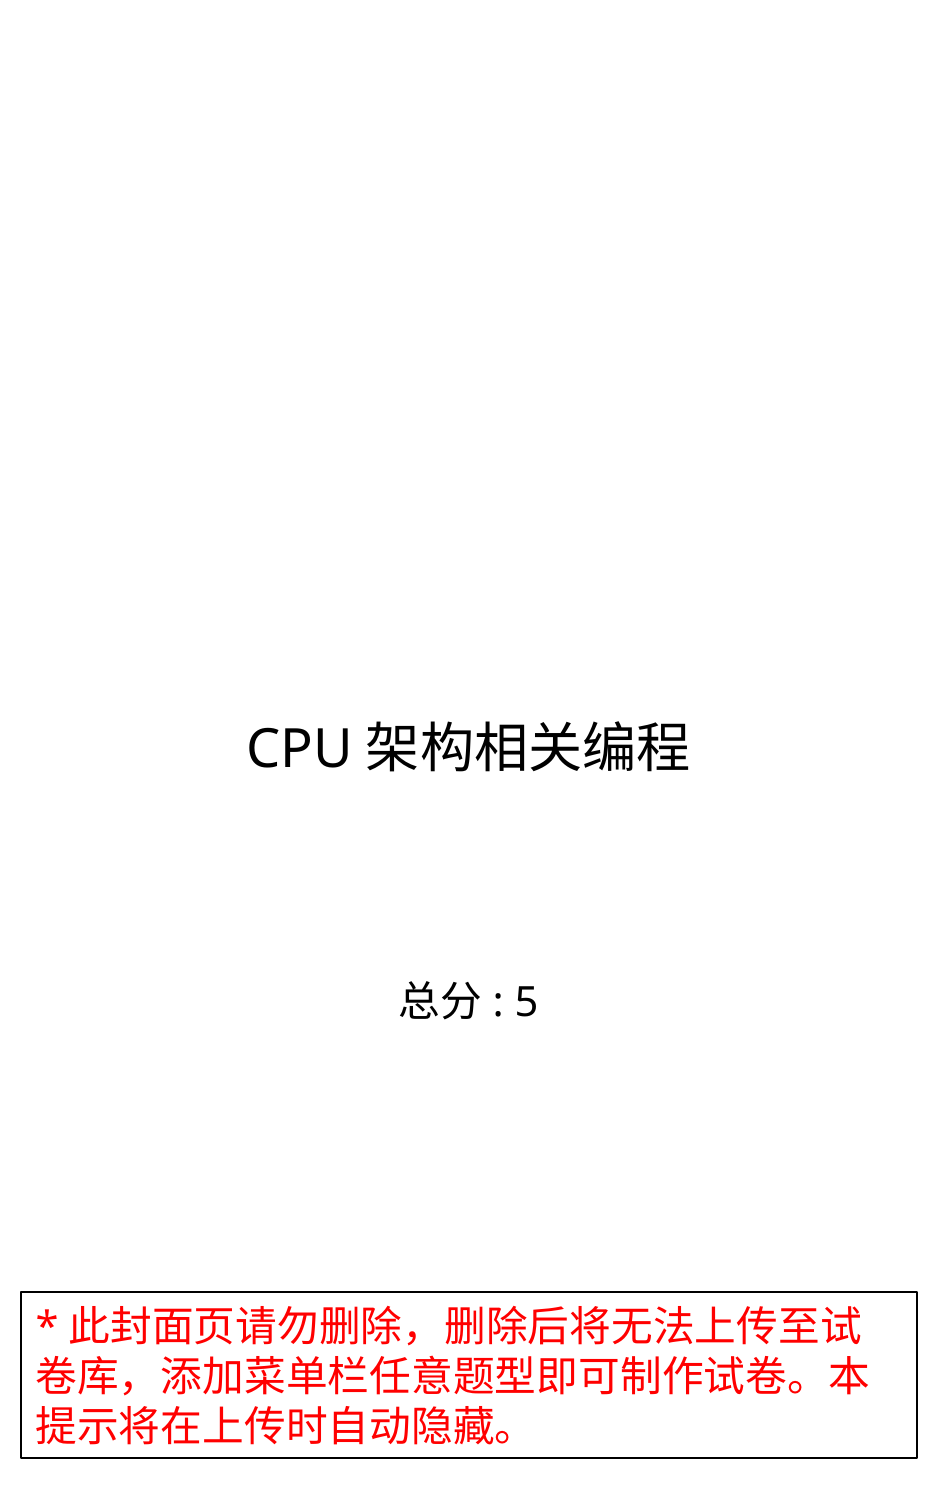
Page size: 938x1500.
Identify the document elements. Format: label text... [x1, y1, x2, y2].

text_box *此封面页请勿删除，删除后将无法上传至试卷库，添加菜单栏任意题型即可制作试卷。本提示将在上传时自动隐藏。 [20, 1291, 917, 1459]
title CPU架构相关编程 [46, 624, 891, 875]
text_box 总分: 5 [302, 958, 636, 1042]
